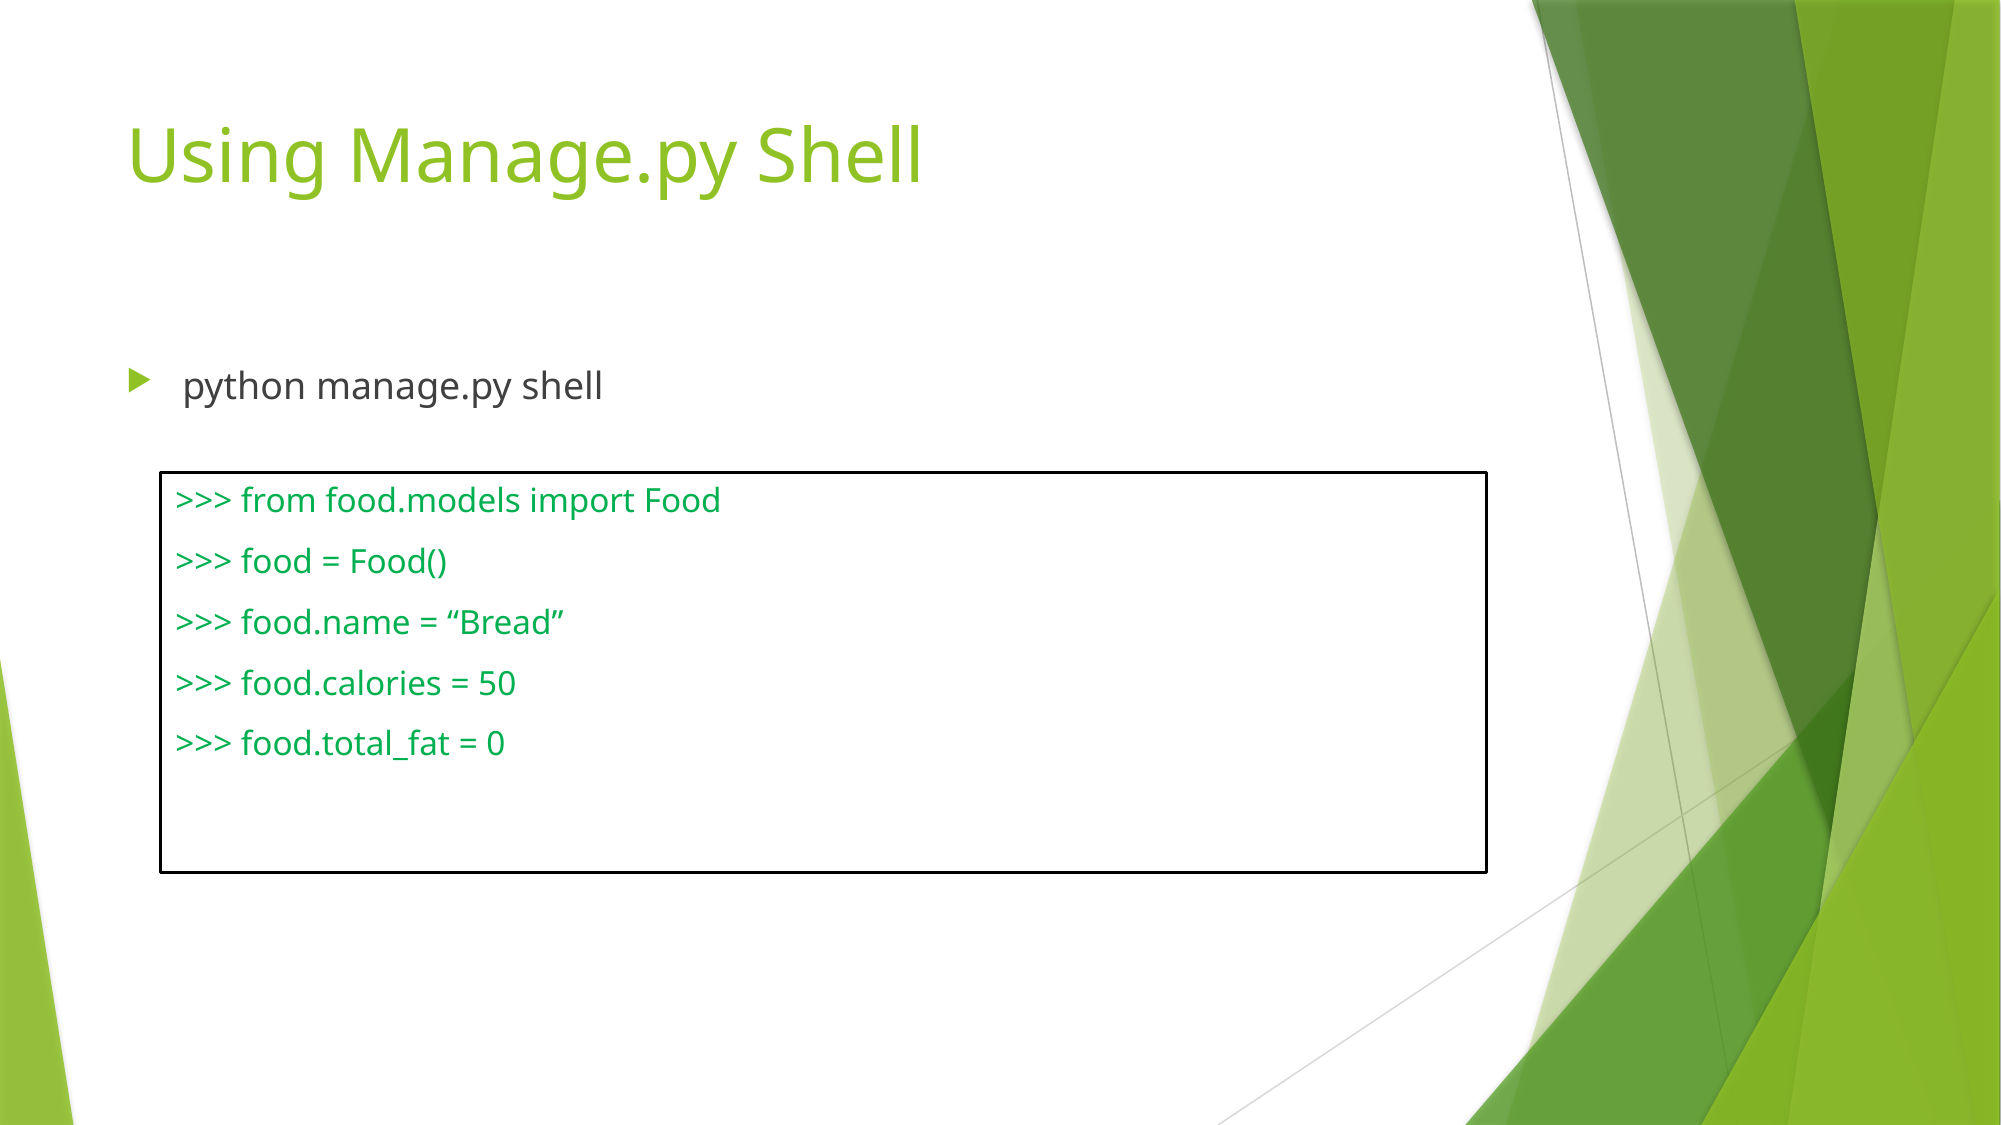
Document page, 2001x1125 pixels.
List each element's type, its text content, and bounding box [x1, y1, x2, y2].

title Using Manage.py Shell [111, 99, 1522, 317]
list python manage.py shell [111, 354, 1522, 992]
text_box >>> from food.models import Food >>> food = Food() >>> food.name = “Bread” >>> food.calories = 50 >>> food.total_fat = 0 [159, 471, 1488, 874]
